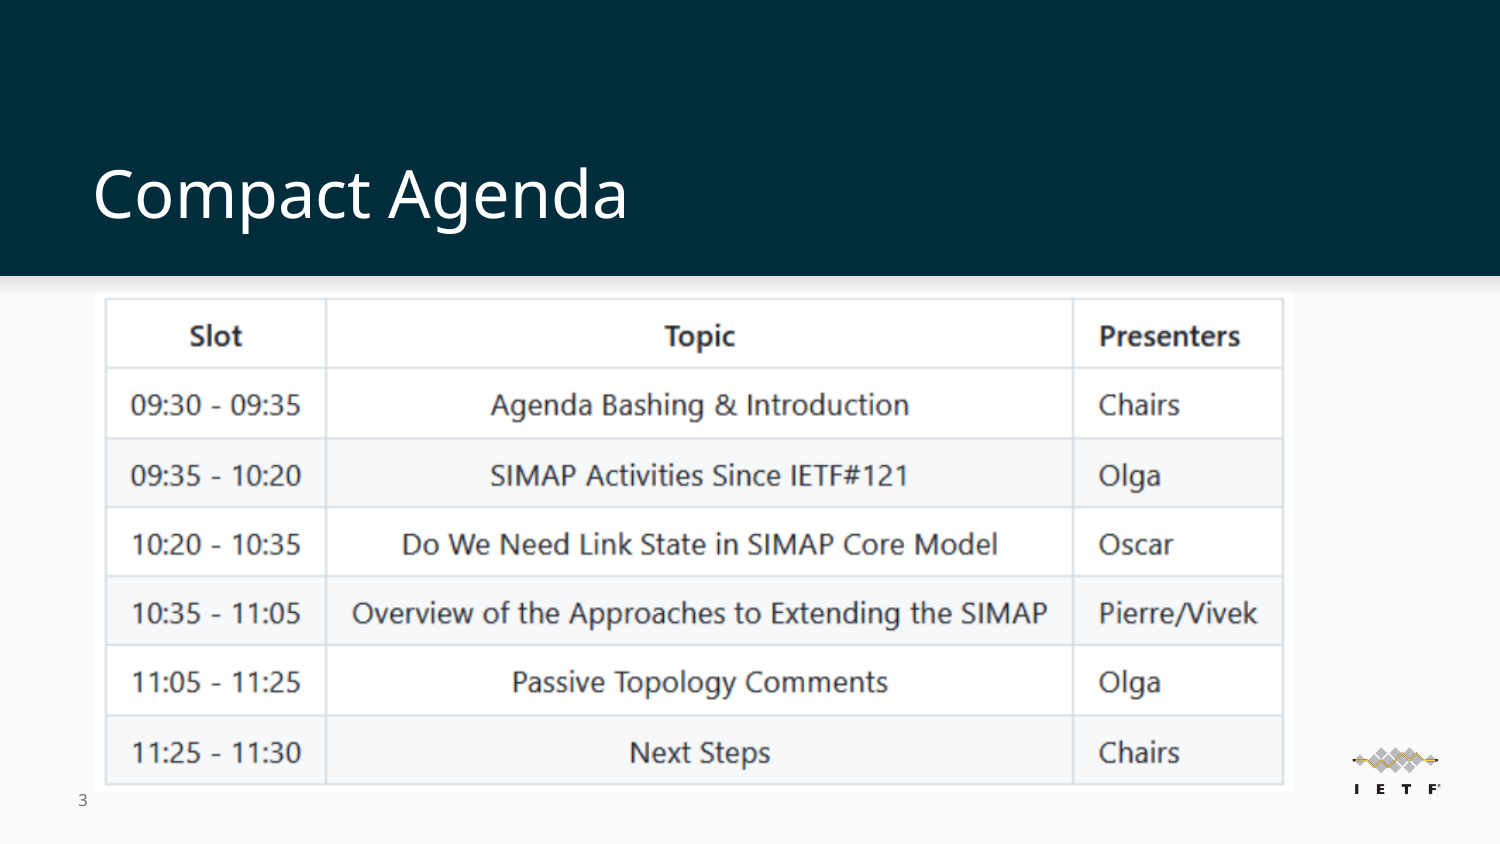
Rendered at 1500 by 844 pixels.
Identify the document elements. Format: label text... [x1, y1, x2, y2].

slide_number 3 [12, 769, 103, 834]
title Compact Agenda [77, 121, 1427, 248]
picture [1345, 741, 1448, 800]
picture [95, 293, 1294, 791]
